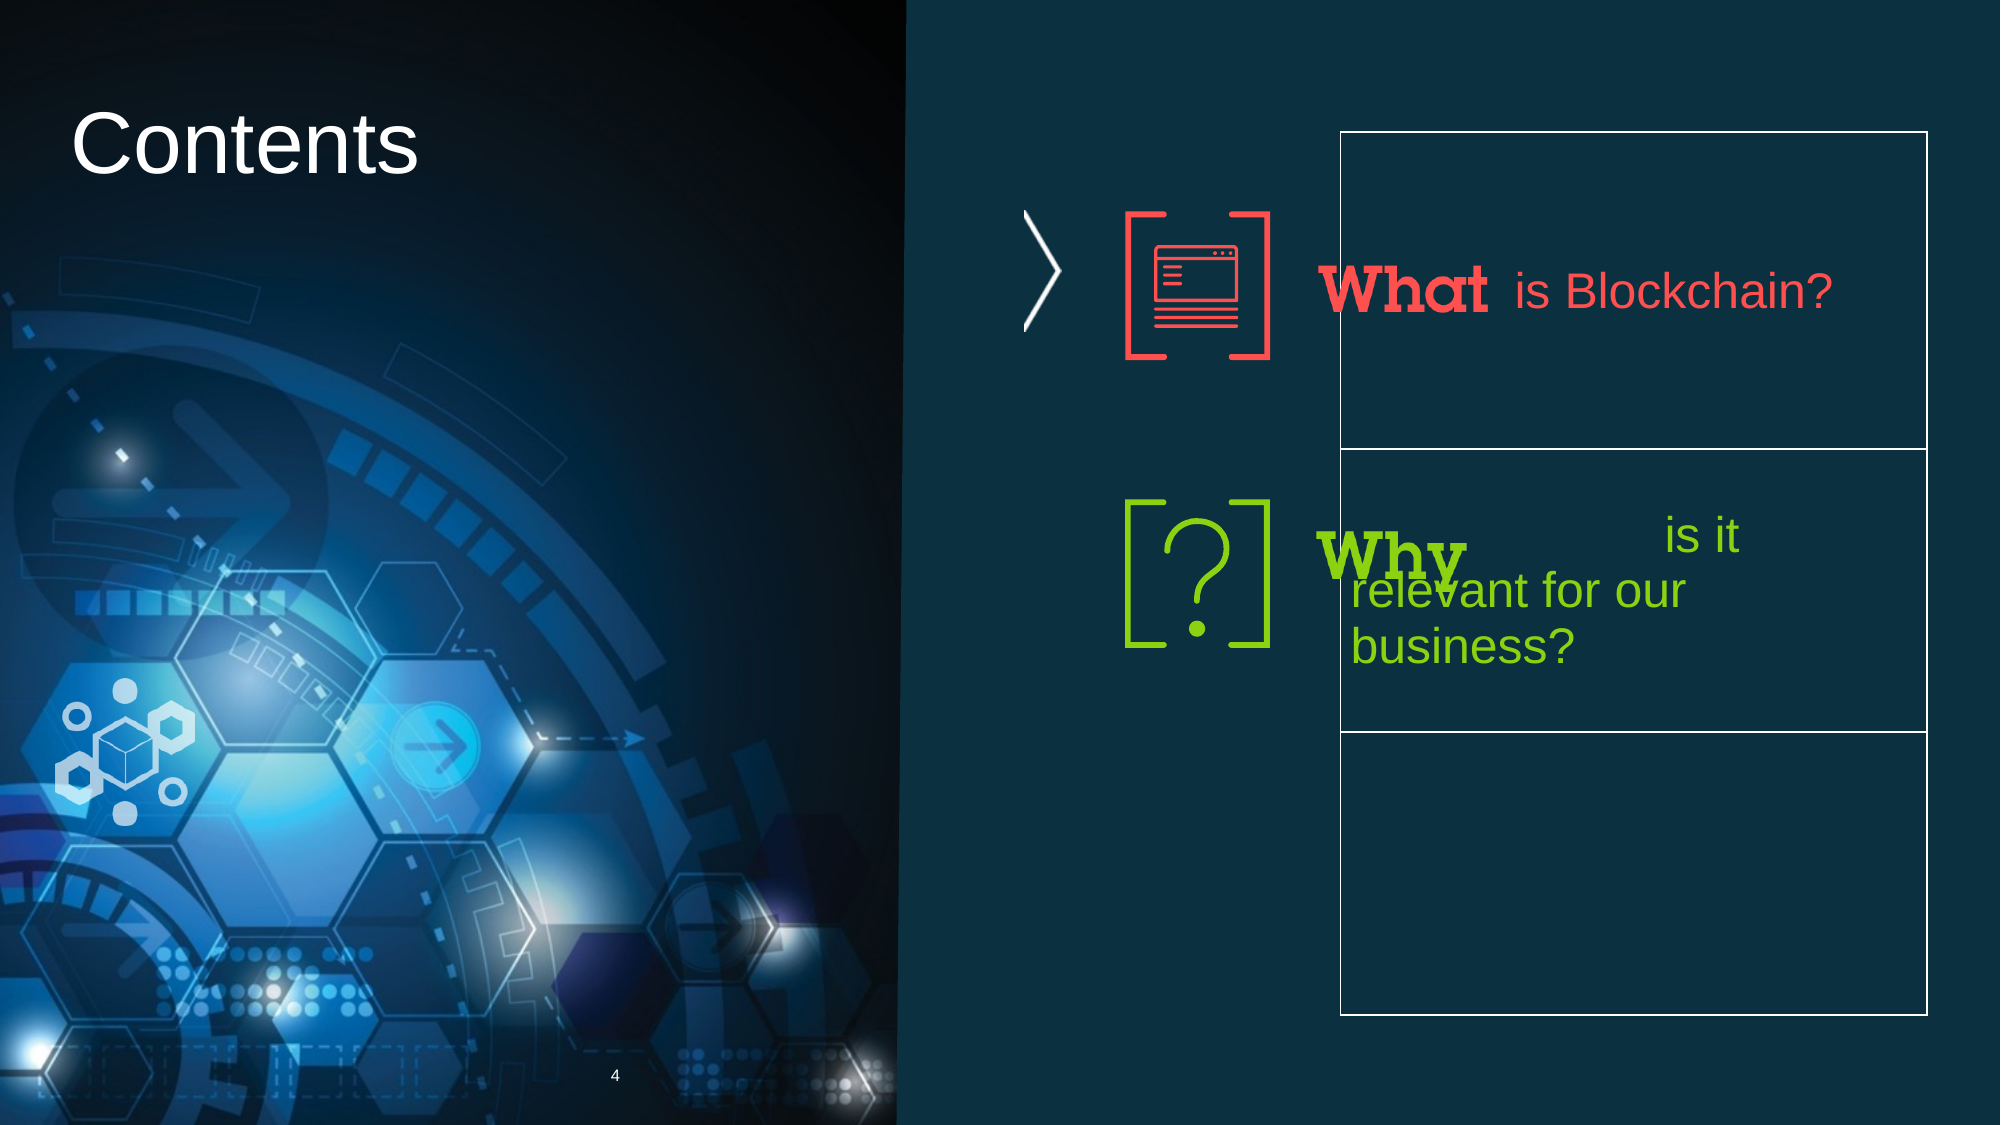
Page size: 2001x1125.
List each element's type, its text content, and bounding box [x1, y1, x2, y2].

table_cell is it relevant for our business? [1341, 450, 1926, 731]
table_header is Blockchain? [1341, 133, 1926, 448]
picture [1310, 238, 1497, 334]
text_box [1125, 211, 1271, 361]
text_box [1038, 0, 2000, 1125]
picture [1296, 513, 1477, 610]
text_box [1124, 498, 1270, 649]
picture [0, 0, 1062, 1125]
table_cell [1341, 733, 1926, 1014]
